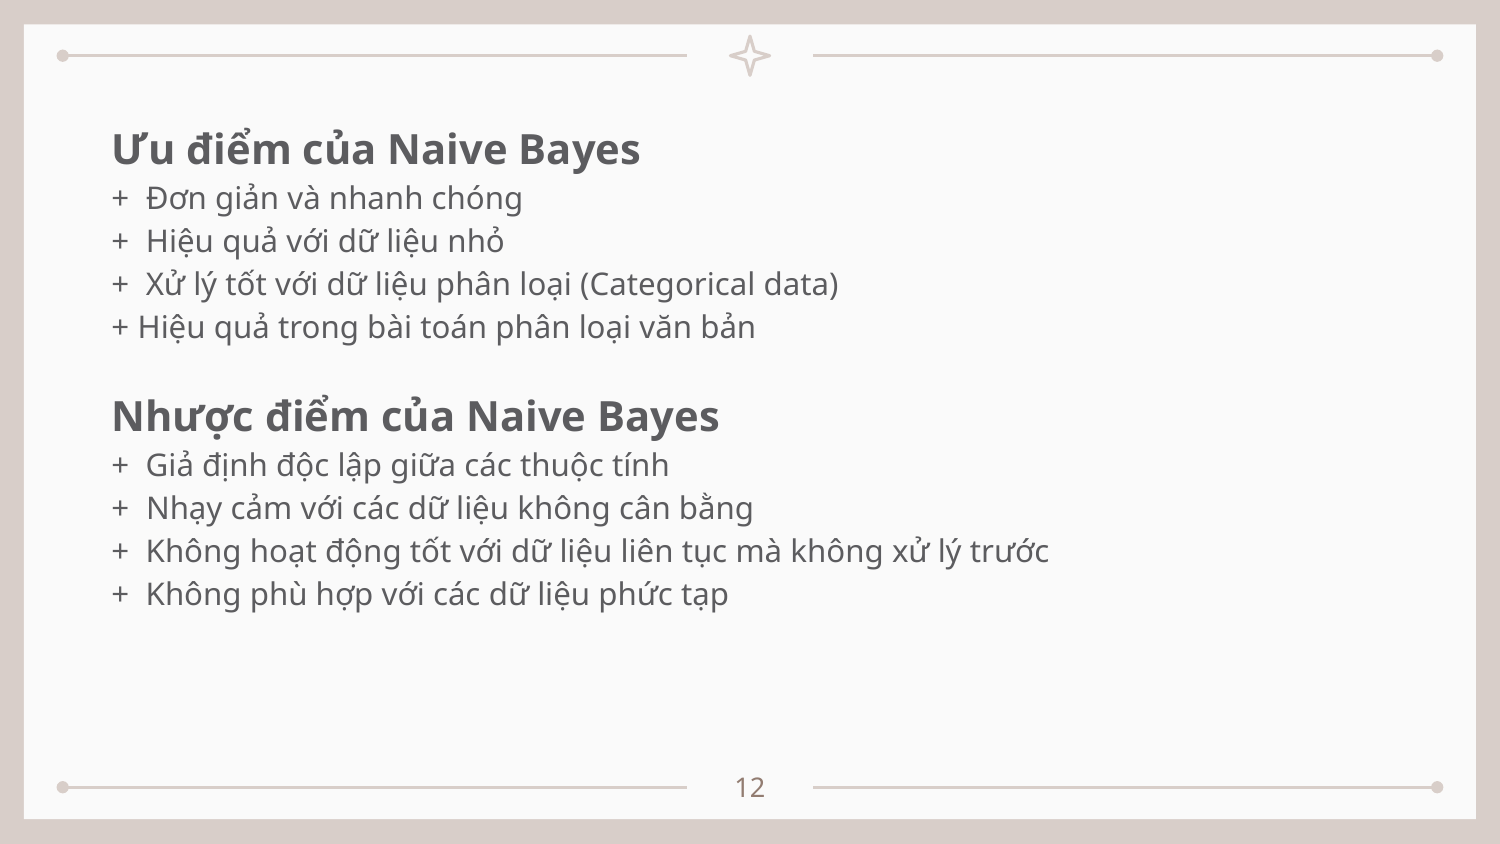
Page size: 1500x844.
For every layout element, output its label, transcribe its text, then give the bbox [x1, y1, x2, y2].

slide_number 12 [705, 755, 795, 810]
subtitle Ưu điểm của Naive Bayes + Đơn giản và nhanh chóng + Hiệu quả với dữ liệu nhỏ + Xử lý tốt với dữ liệu phân loại (Categorical data) + Hiệu quả trong bài toán phân loại văn bản [73, 0, 1393, 239]
text_box Nhược điểm của Naive Bayes + Giả định độc lập giữa các thuộc tính + Nhạy cảm với các dữ liệu không cân bằng + Không hoạt động tốt với dữ liệu liên tục mà không xử lý trước + Không phù hợp với các dữ liệu phức tạp [73, 239, 1393, 755]
